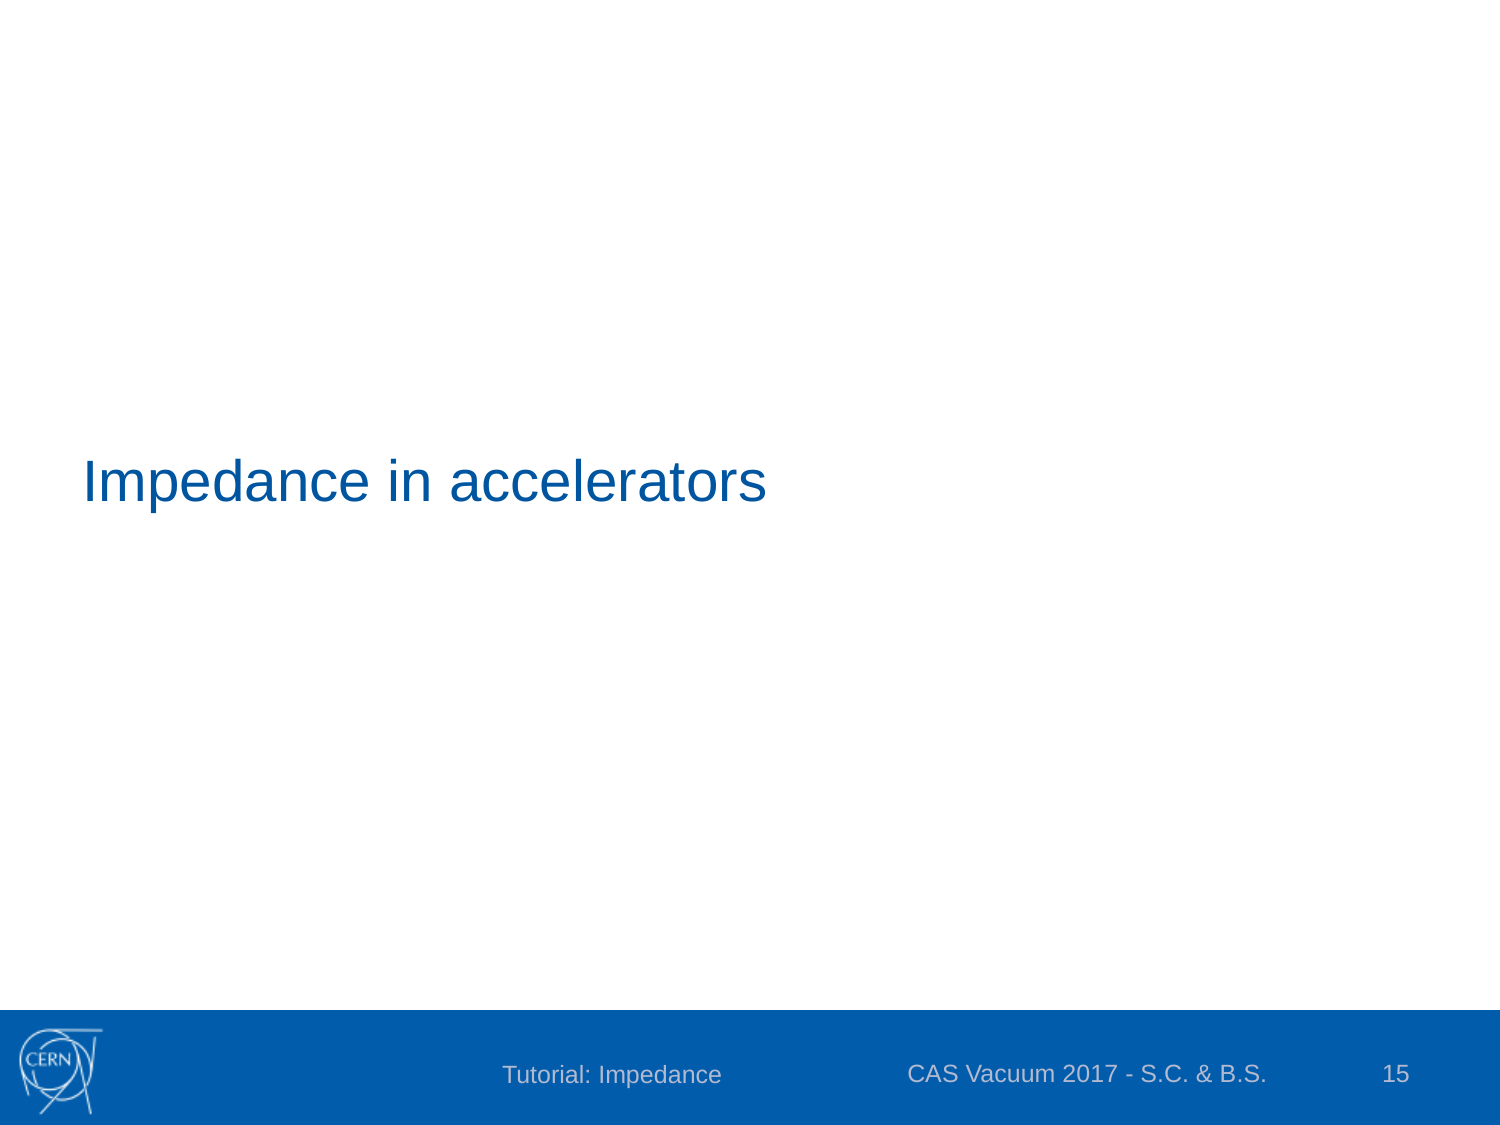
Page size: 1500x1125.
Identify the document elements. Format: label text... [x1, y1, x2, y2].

slide_number Tutorial: Impedance [487, 1043, 838, 1104]
footer CAS Vacuum 2017 - S.C. & B.S. [850, 1042, 1326, 1103]
slide_number 15 [1342, 1042, 1425, 1103]
title Impedance in accelerators [75, 401, 1425, 556]
